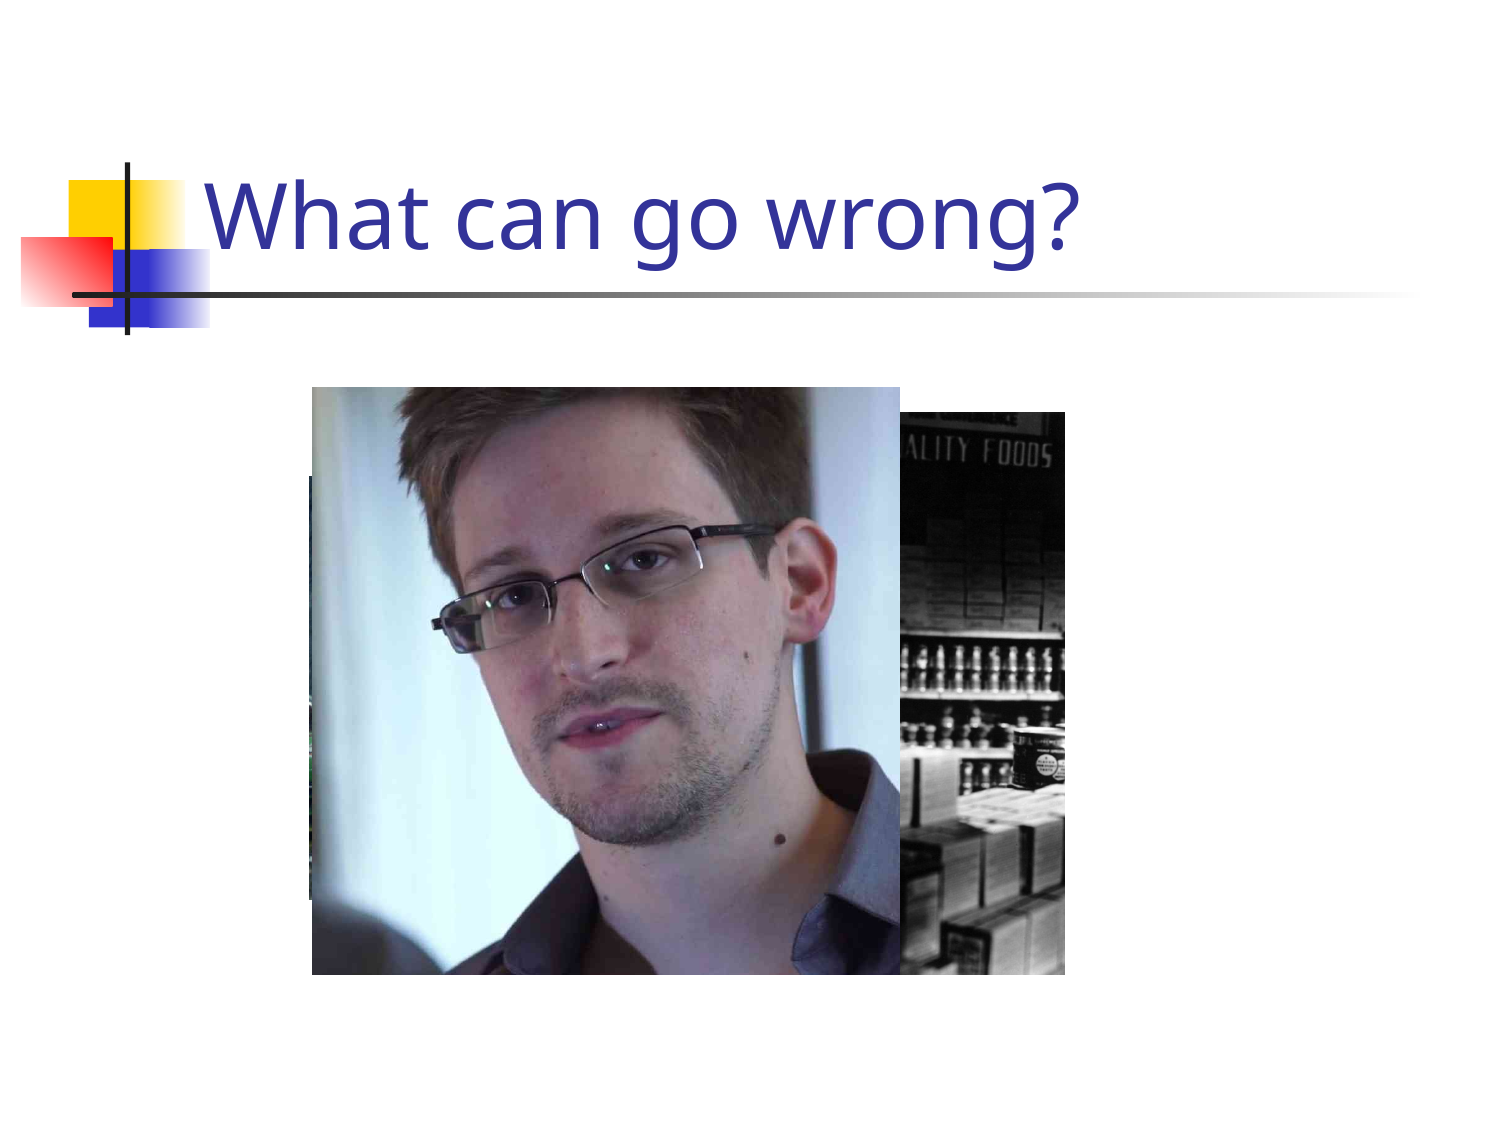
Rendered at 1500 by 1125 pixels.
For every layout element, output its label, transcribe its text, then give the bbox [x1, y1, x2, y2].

title What can go wrong? [188, 34, 1468, 276]
picture [309, 387, 1066, 976]
